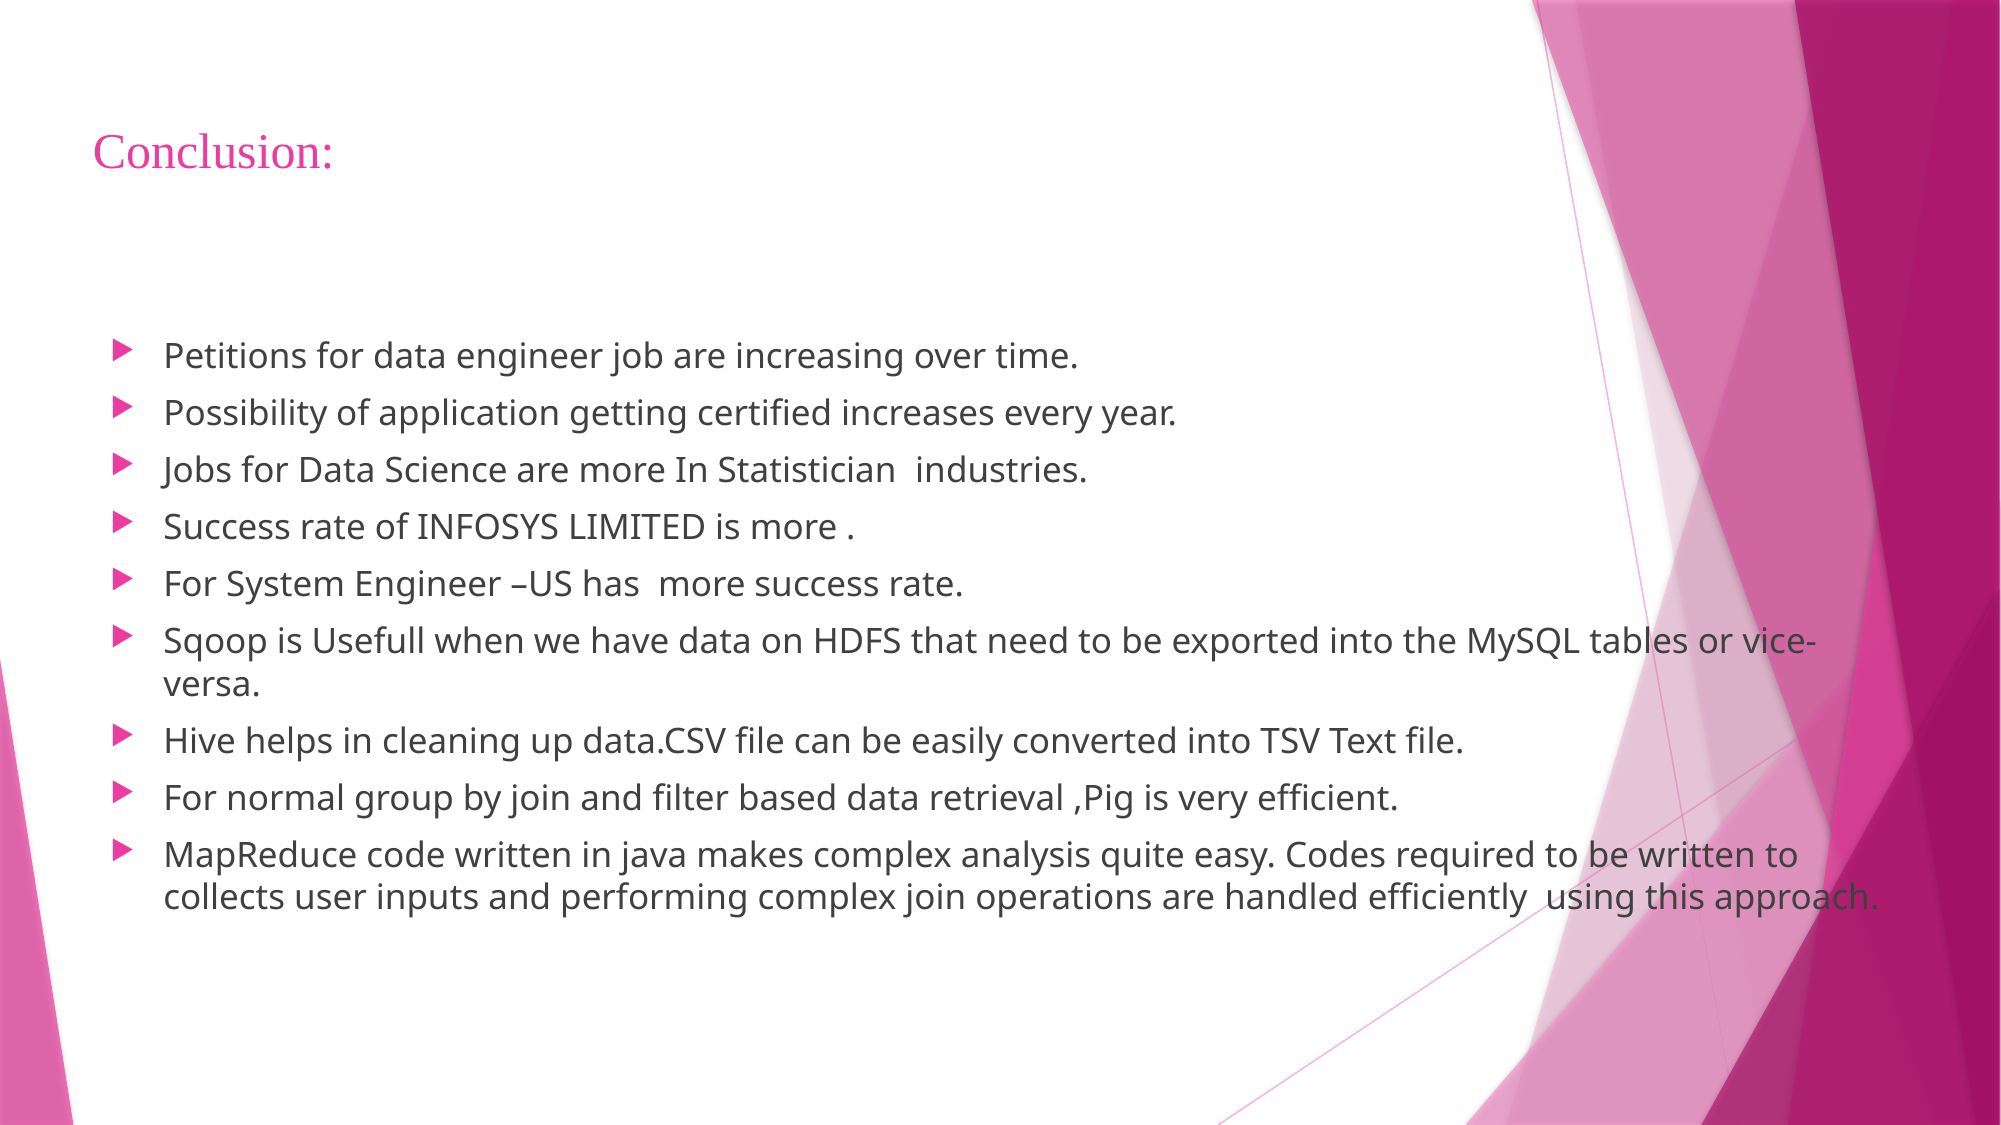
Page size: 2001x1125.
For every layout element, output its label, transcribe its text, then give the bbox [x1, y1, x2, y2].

list Petitions for data engineer job are increasing over time. Possibility of application getting certified increases every year. Jobs for Data Science are more In Statistician industries. Success rate of INFOSYS LIMITED is more . For System Engineer –US has more success rate. Sqoop is Usefull when we have data on HDFS that need to be exported into the MySQL tables or vice-versa. Hive helps in cleaning up data.CSV file can be easily converted into TSV Text file. For normal group by join and filter based data retrieval ,Pig is very efficient. MapReduce code written in java makes complex analysis quite easy. Codes required to be written to collects user inputs and performing complex join operations are handled efficiently using this approach. [95, 277, 1905, 962]
title Conclusion: [77, 111, 1888, 278]
